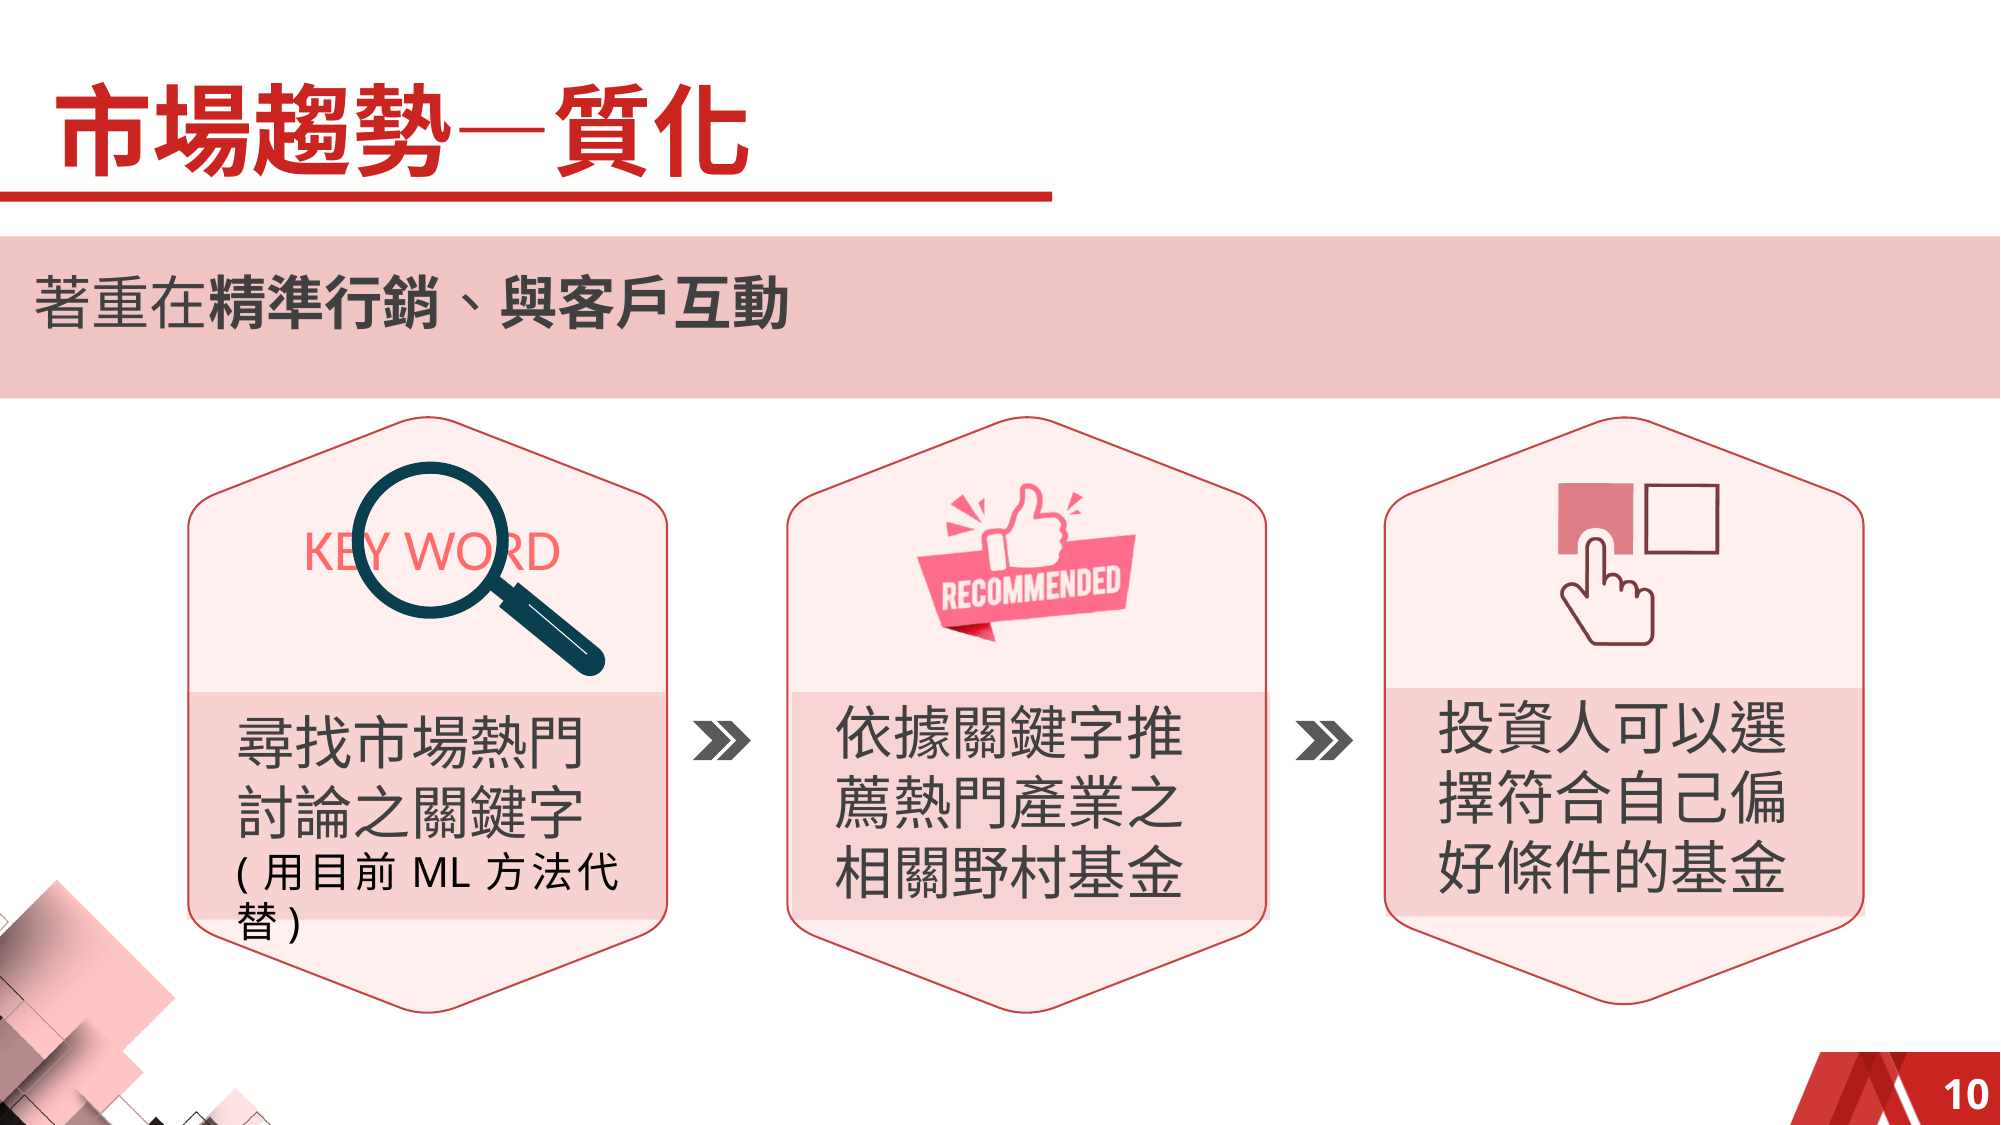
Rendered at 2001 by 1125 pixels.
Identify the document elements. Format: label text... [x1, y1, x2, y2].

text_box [187, 415, 1865, 1015]
text_box [0, 235, 2000, 399]
picture [1790, 1052, 2000, 1125]
text_box 市場趨勢—質化 [37, 61, 998, 196]
text_box 著重在精準行銷、與客戶互動 [18, 246, 838, 345]
text_box 10 [1927, 1060, 2000, 1125]
